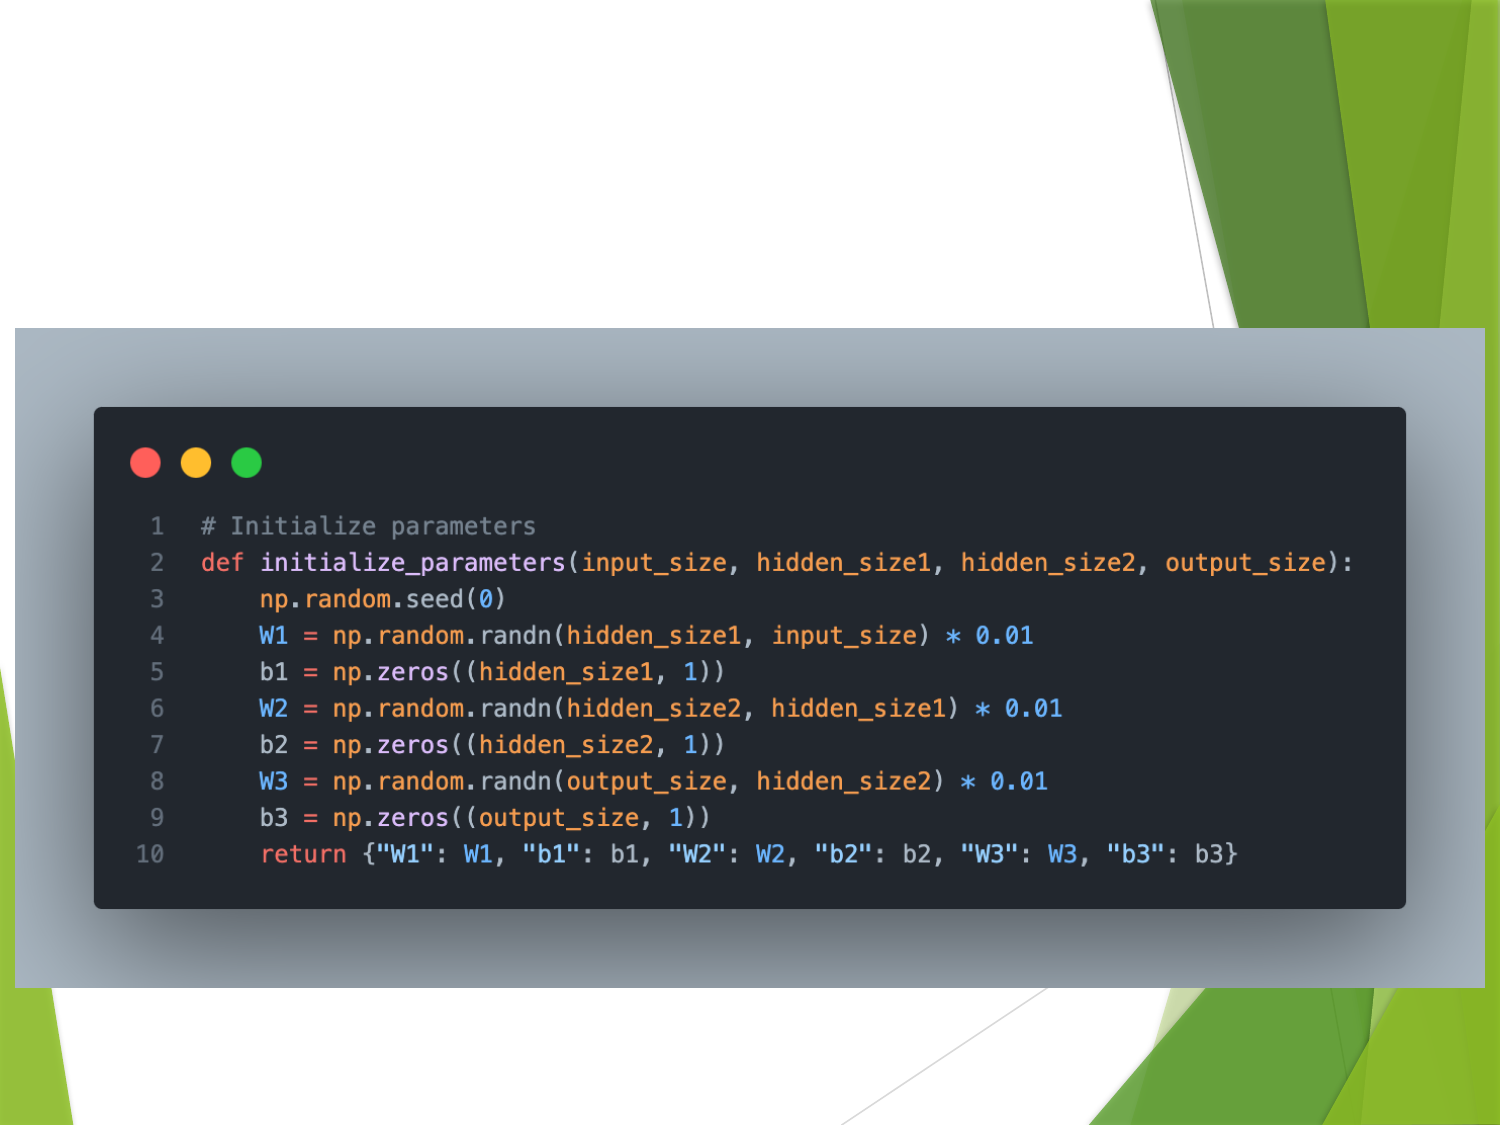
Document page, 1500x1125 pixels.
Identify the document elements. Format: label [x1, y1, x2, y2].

list [14, 328, 1486, 989]
